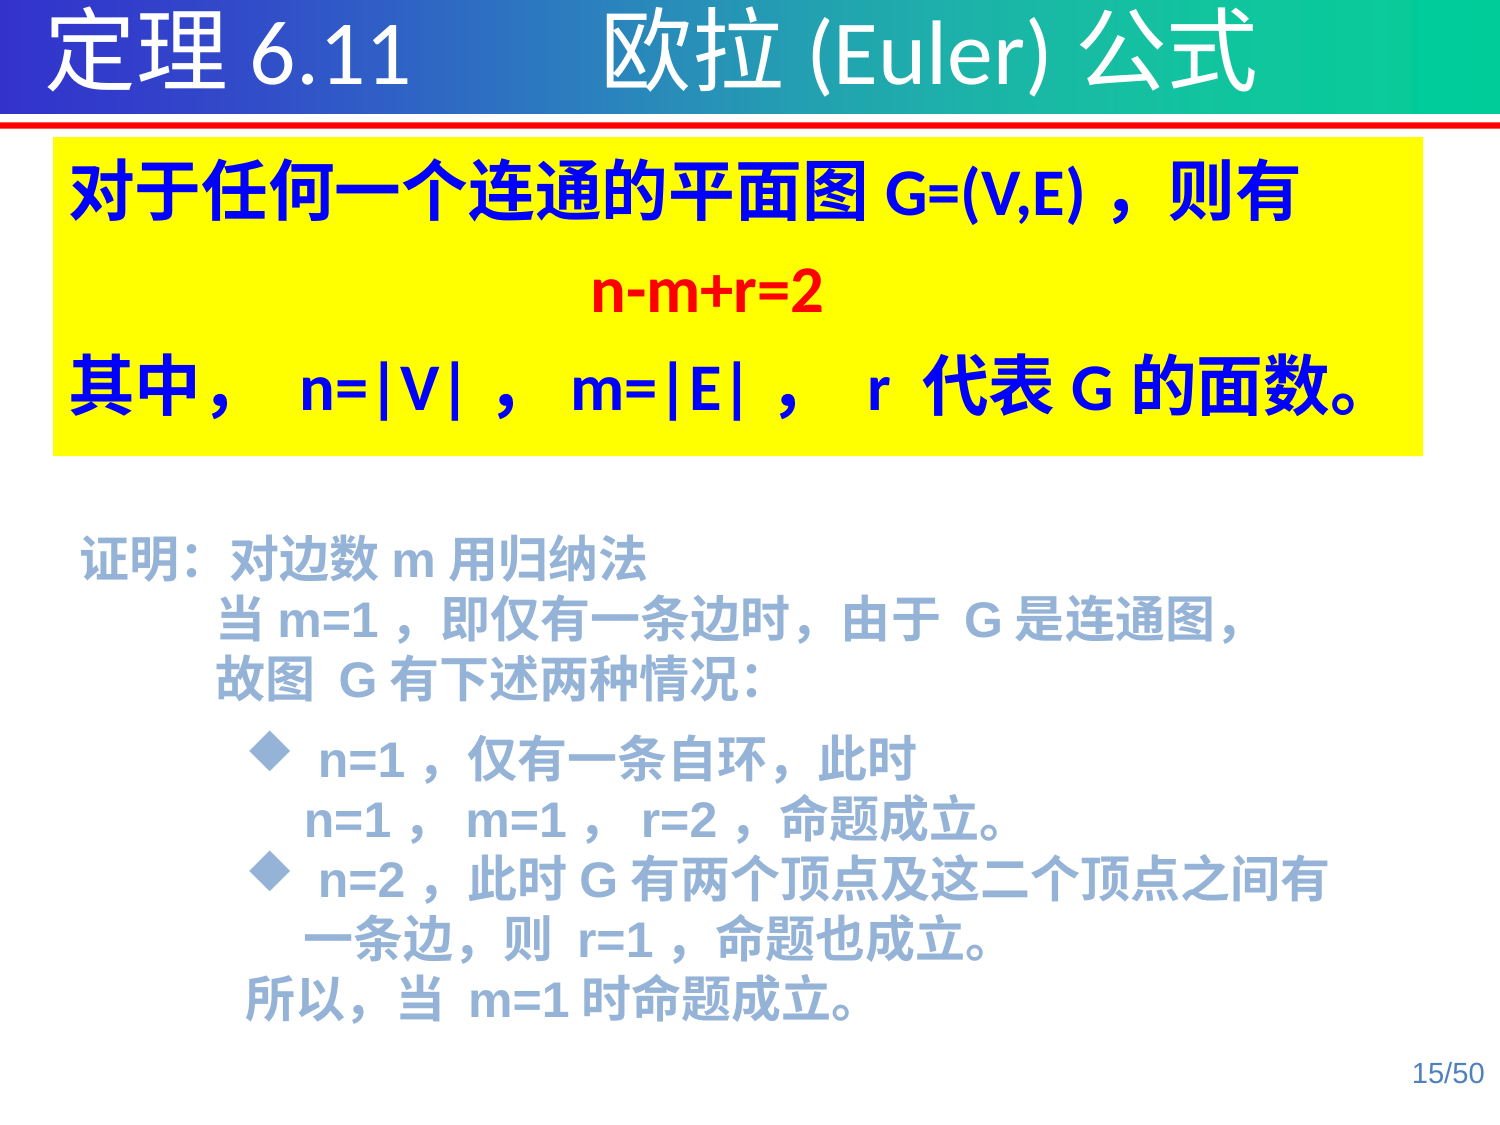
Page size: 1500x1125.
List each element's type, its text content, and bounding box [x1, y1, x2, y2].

text_box n=1，仅有一条自环，此时n=1，m=1，r=2，命题成立。 n=2，此时G有两个顶点及这二个顶点之间有一条边，则 r=1，命题也成立。 所以，当 m=1时命题成立。 [230, 720, 1353, 1035]
text_box 证明：对边数m用归纳法 当m=1，即仅有一条边时，由于 G是连通图， 故图 G有下述两种情况： [64, 520, 1317, 775]
picture [0, 0, 1500, 114]
slide_number 15/50 [1149, 1046, 1500, 1125]
list 对于任何一个连通的平面图G=(V,E)，则有 n-m+r=2 其中， n=|V|，m=|E|， r 代表G的面数。 [53, 137, 1424, 457]
title 定理6.11 欧拉(Euler)公式 [29, 0, 1380, 101]
